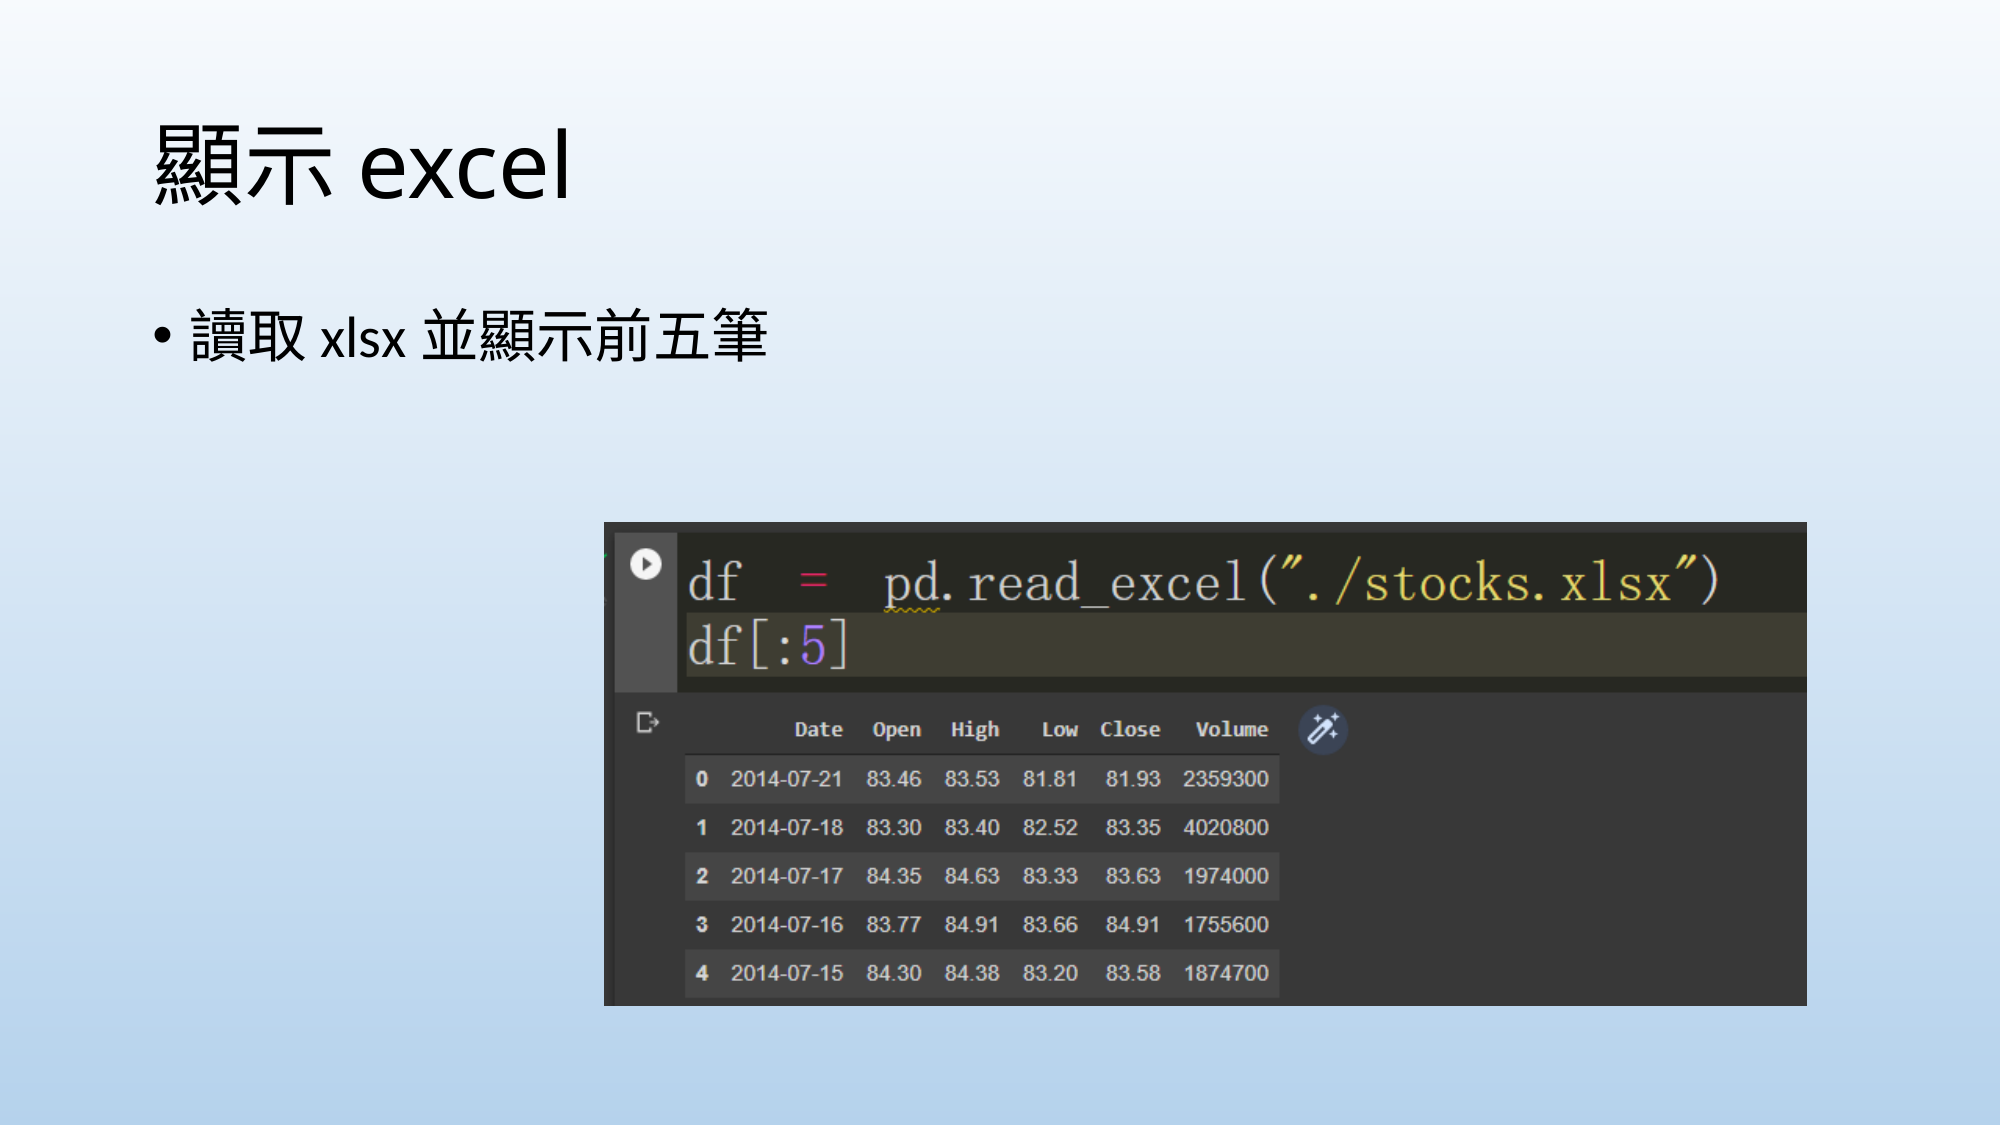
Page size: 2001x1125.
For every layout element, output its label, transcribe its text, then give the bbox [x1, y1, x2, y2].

title 顯示excel [137, 59, 1863, 278]
picture [604, 522, 1807, 1006]
list 讀取xlsx並顯示前五筆 [137, 299, 1863, 1014]
